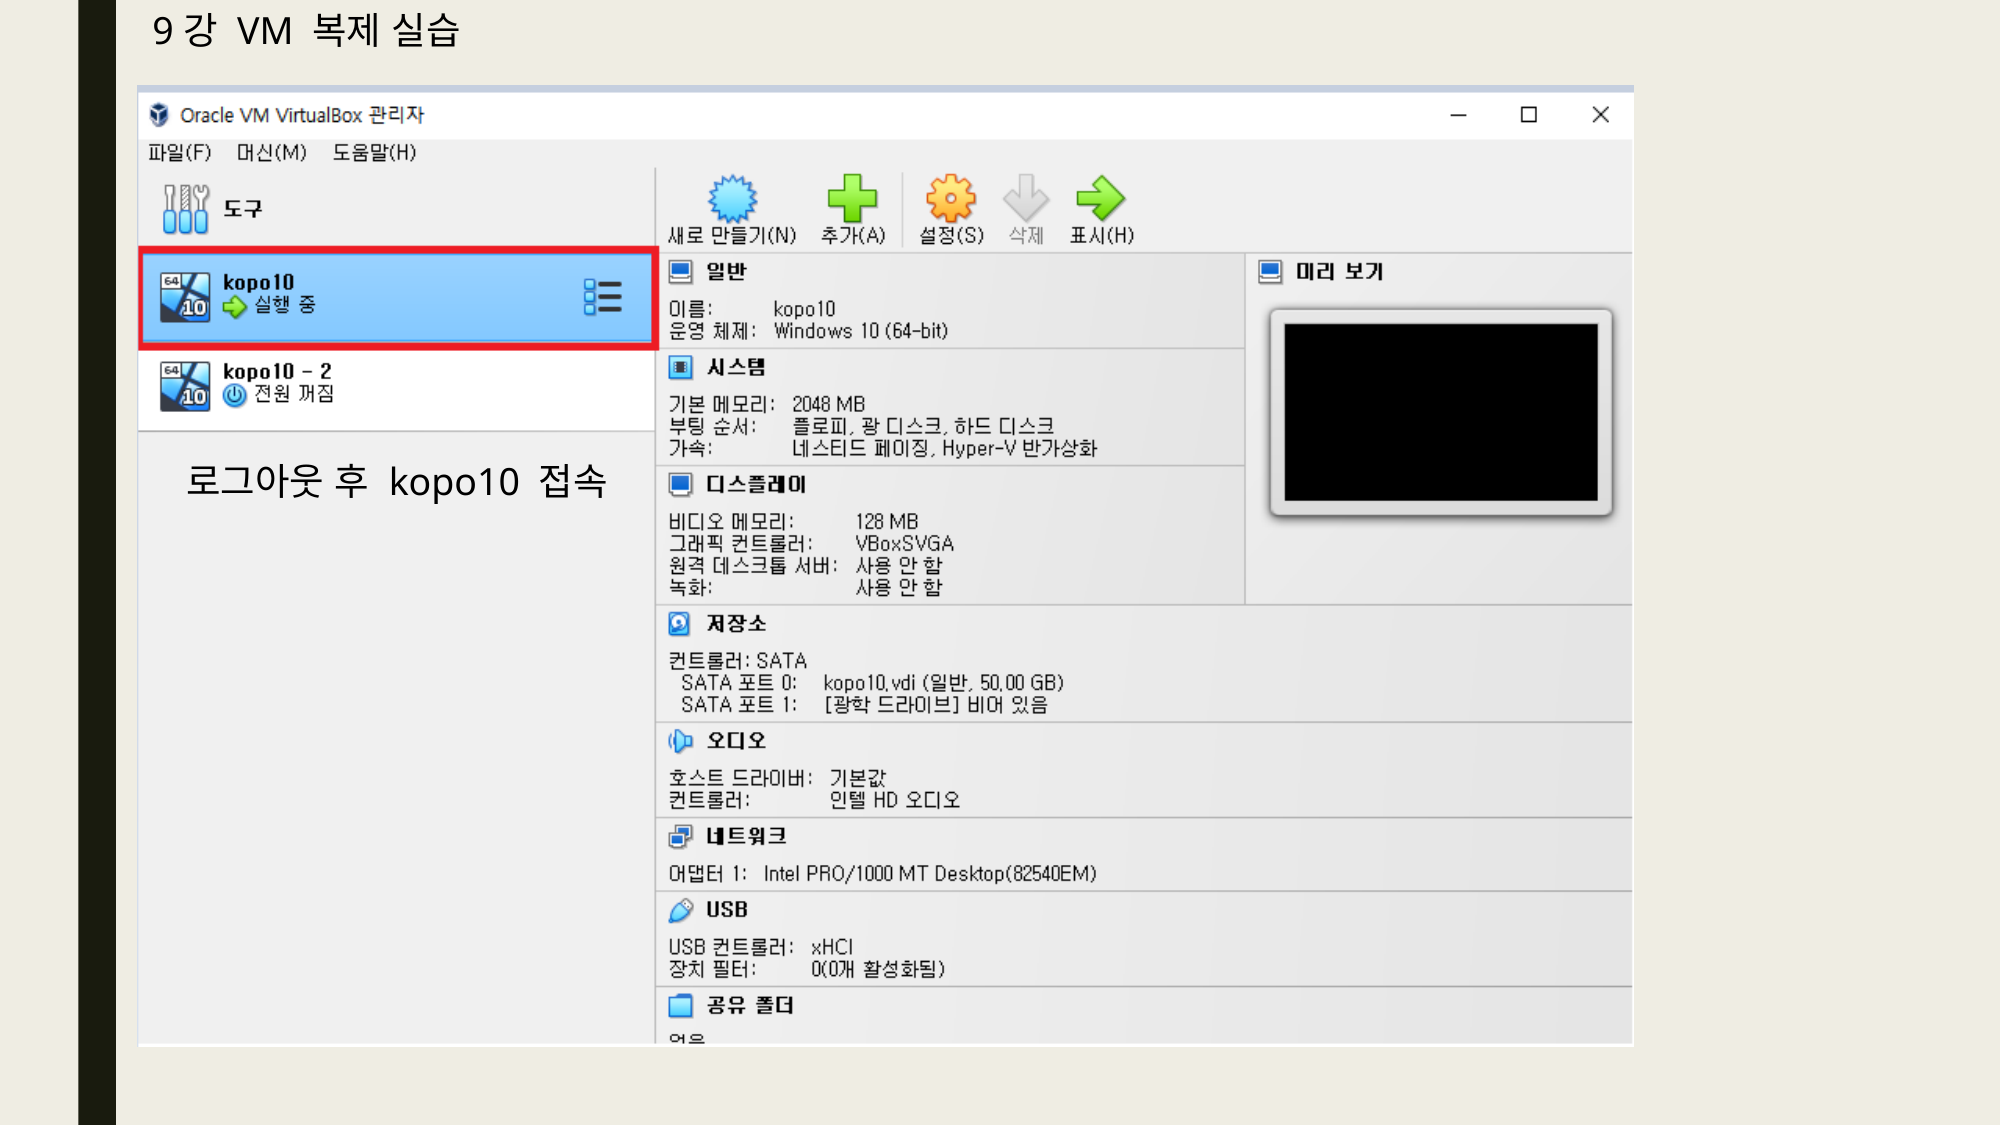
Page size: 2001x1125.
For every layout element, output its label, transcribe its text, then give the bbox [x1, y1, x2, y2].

text_box 9강 VM 복제 실습 [137, 0, 1551, 60]
picture [137, 85, 1634, 1047]
